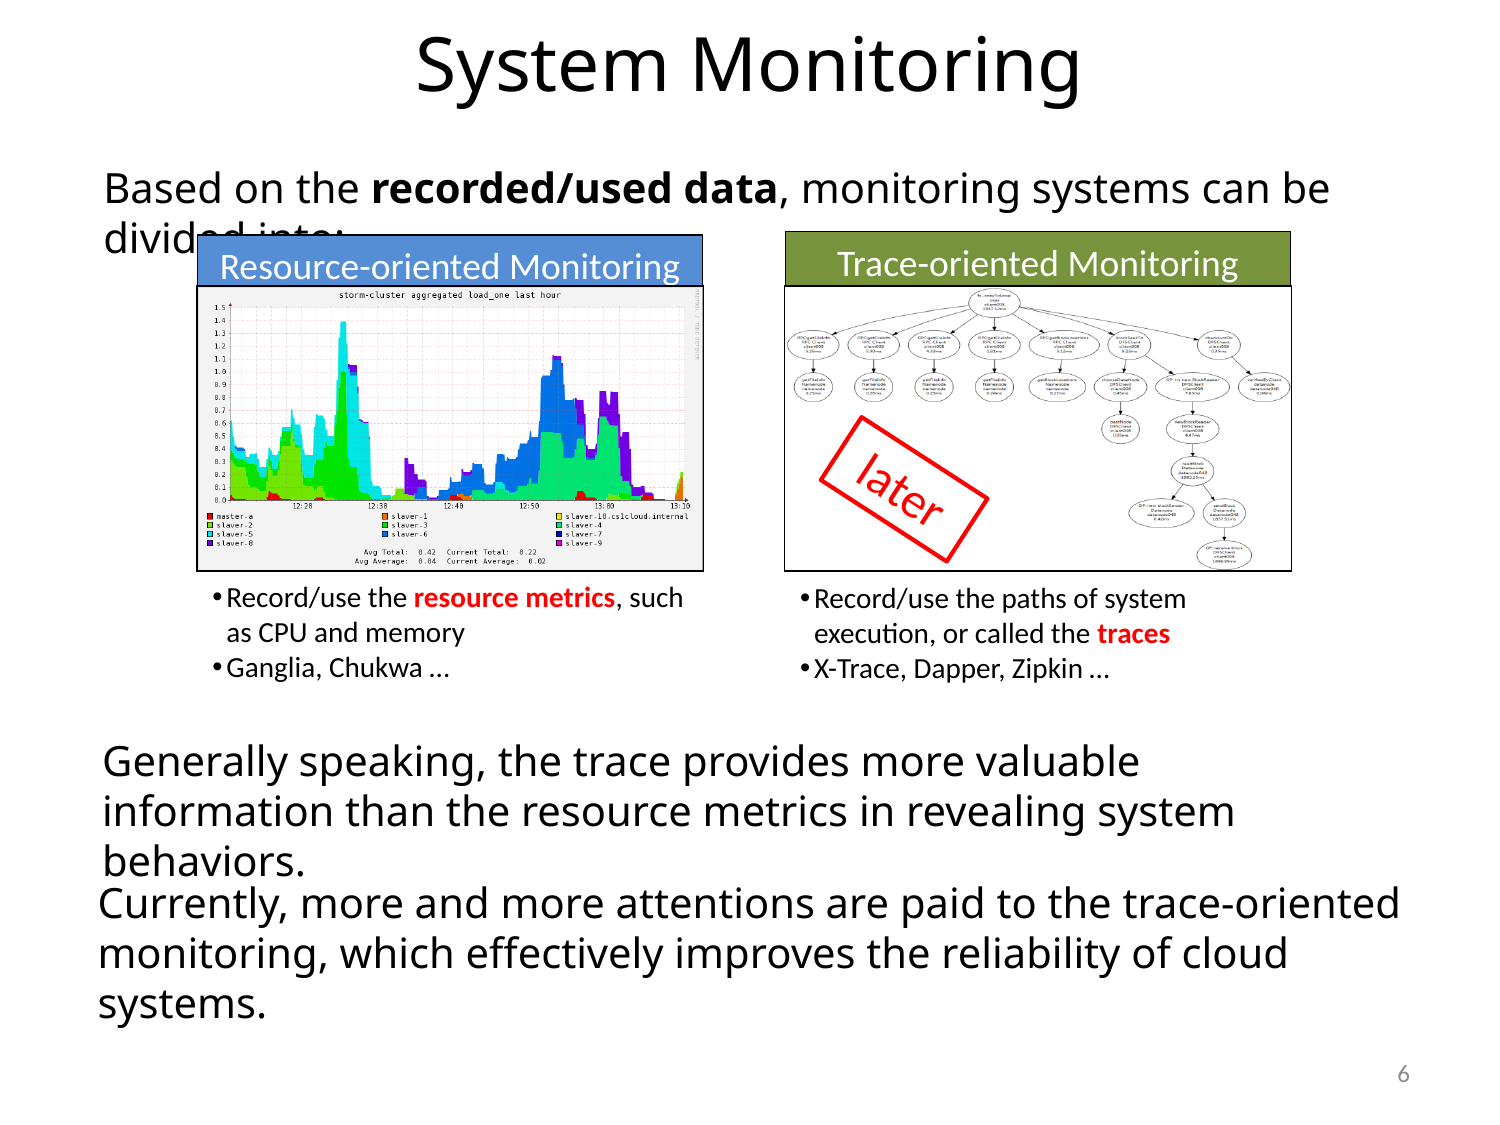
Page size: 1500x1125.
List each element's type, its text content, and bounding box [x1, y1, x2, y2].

text_box Record/use the resource metrics, such as CPU and memory Ganglia, Chukwa … [197, 578, 703, 691]
slide_number 6 [1074, 1042, 1425, 1103]
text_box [785, 231, 1291, 571]
text_box Based on the recorded/used data, monitoring systems can be divided into: [88, 154, 1444, 269]
text_box Currently, more and more attentions are paid to the trace-oriented monitoring, which effectively improves the reliability of cloud systems. [82, 869, 1424, 1035]
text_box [197, 234, 703, 571]
text_box Record/use the paths of system execution, or called the traces X-Trace, Dapper, Zipkin … [785, 577, 1291, 692]
title System Monitoring [0, 0, 1500, 114]
text_box Generally speaking, the trace provides more valuable information than the resource metrics in revealing system behaviors. [87, 727, 1376, 893]
